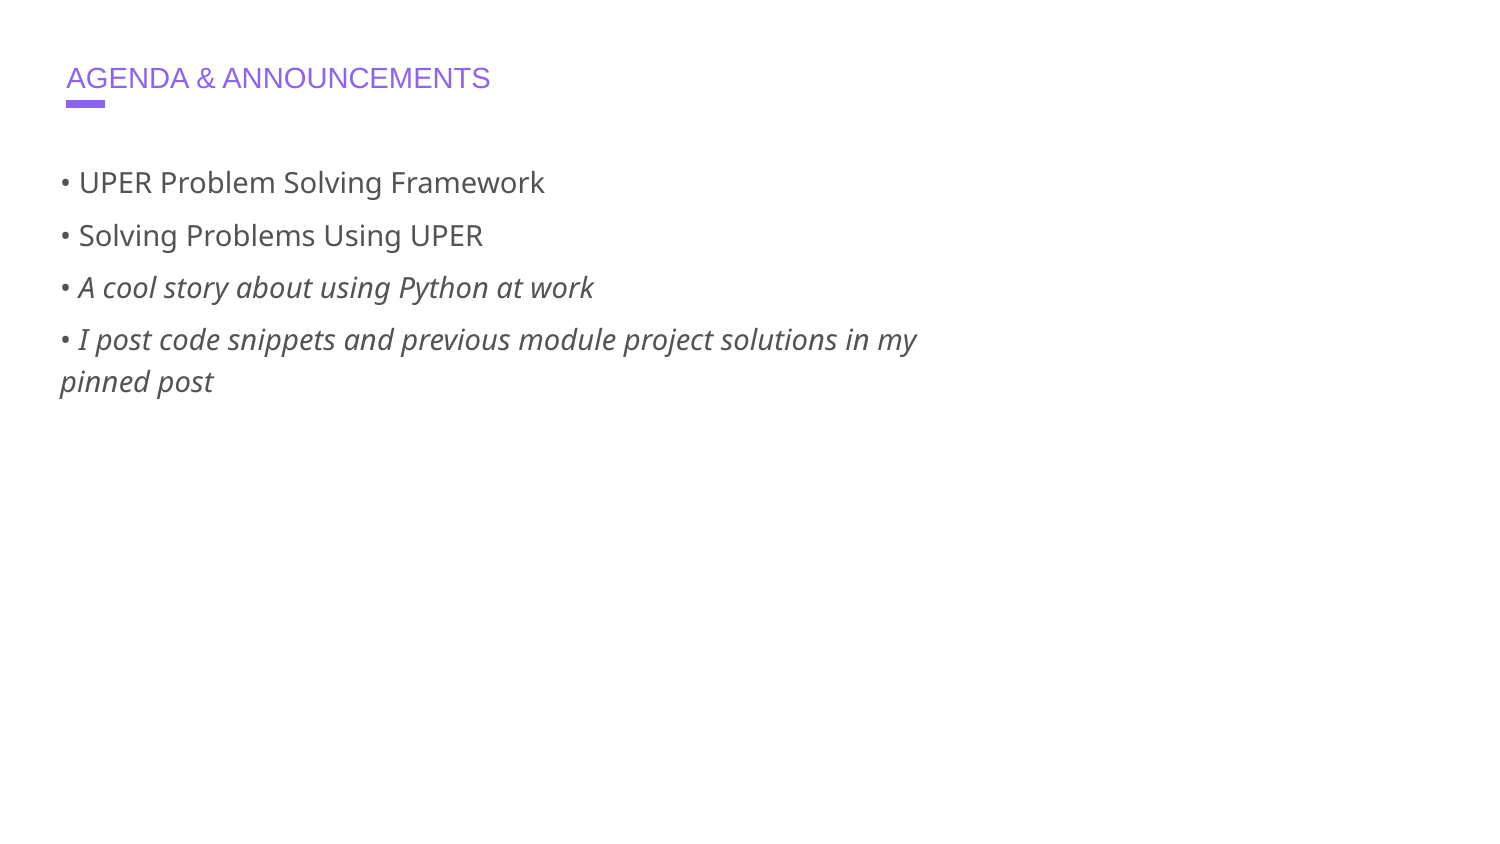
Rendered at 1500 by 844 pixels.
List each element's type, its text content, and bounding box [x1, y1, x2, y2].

text_box • UPER Problem Solving Framework • Solving Problems Using UPER • A cool story about using Python at work • I post code snippets and previous module project solutions in my pinned post [54, 151, 1014, 551]
title AGENDA & ANNOUNCEMENTS [66, 58, 1434, 94]
